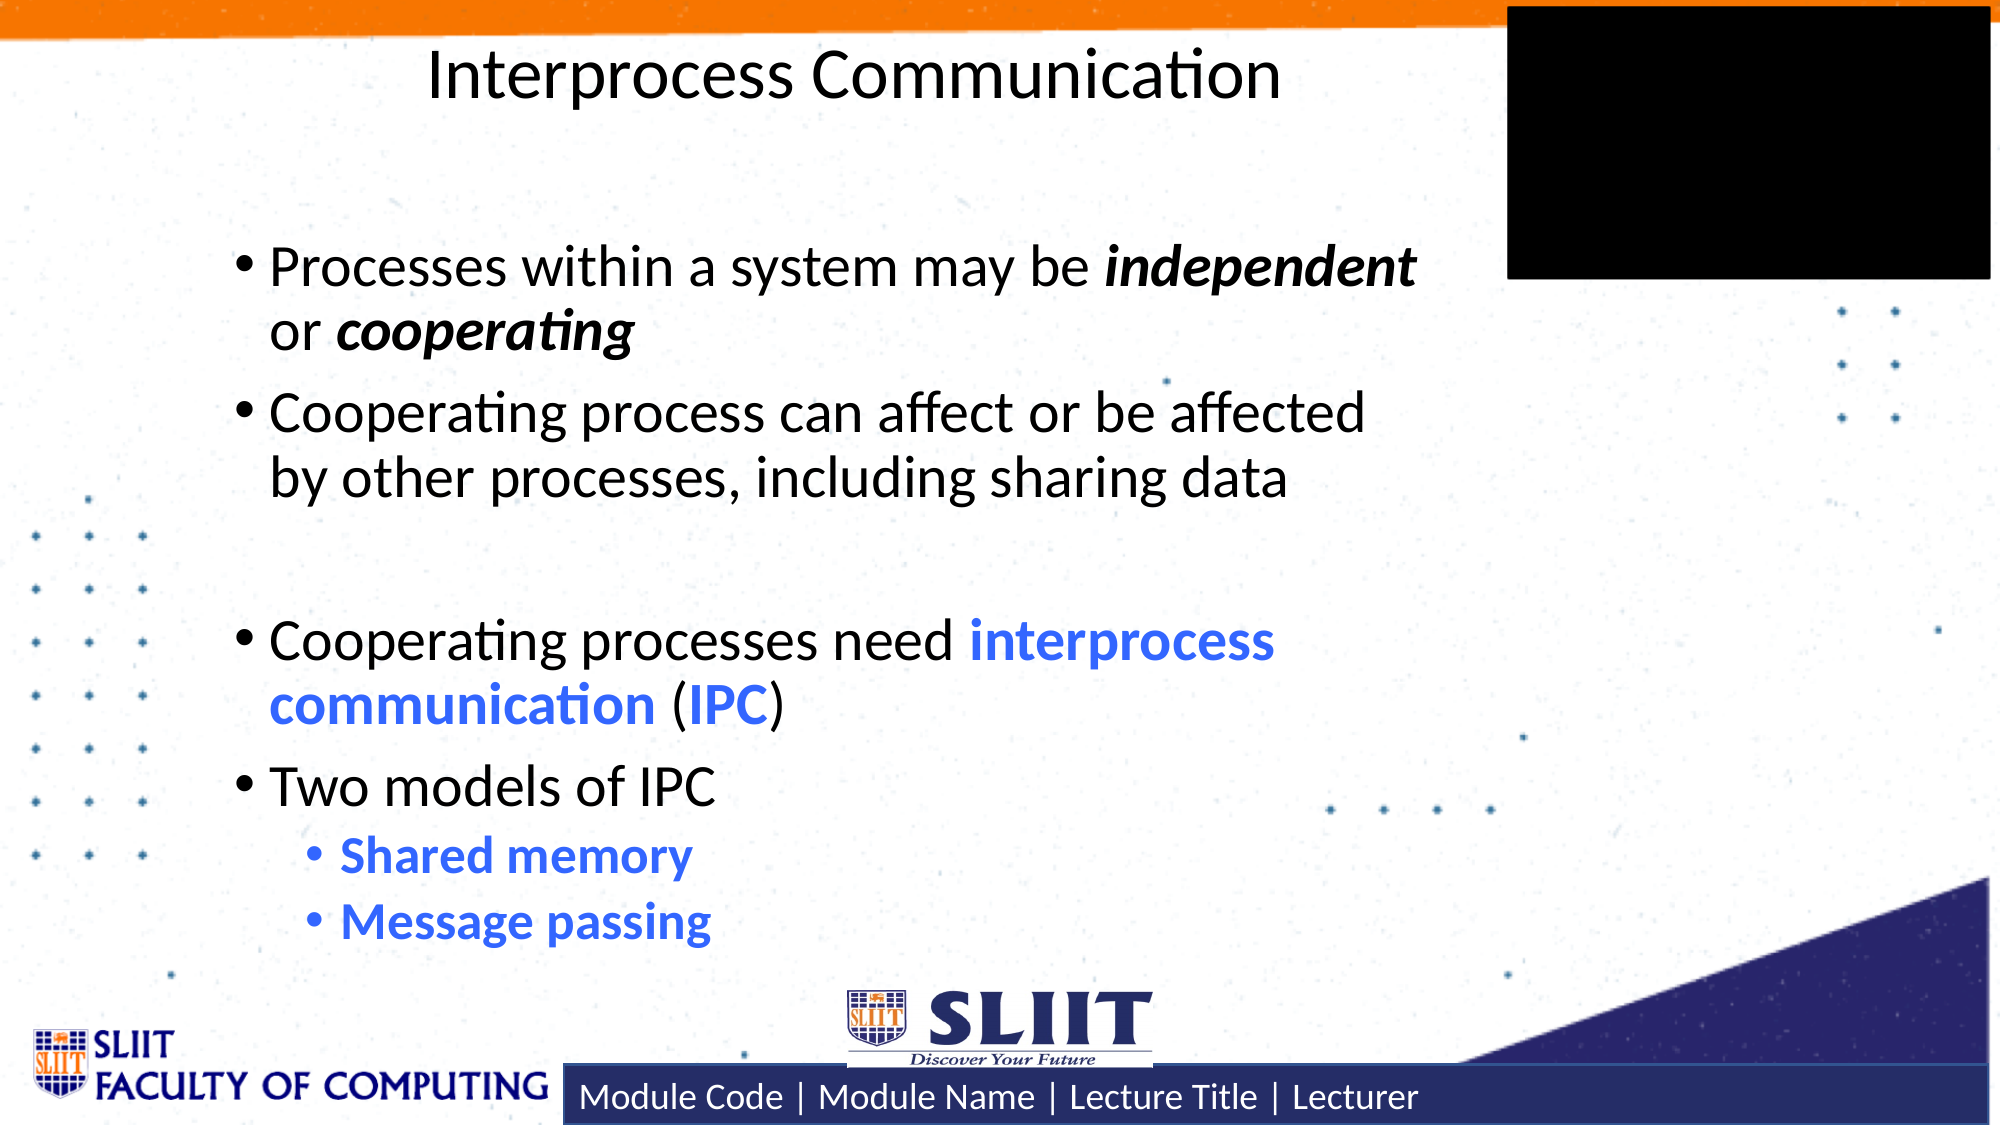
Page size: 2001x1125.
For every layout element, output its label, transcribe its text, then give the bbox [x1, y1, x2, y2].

title Interprocess Communication [411, 27, 1675, 123]
list Processes within a system may be independent or cooperating Cooperating process can affect or be affected by other processes, including sharing data Cooperating processes need interprocess communication (IPC) Two models of IPC Shared memory Message passing [219, 226, 1448, 970]
picture [0, 0, 2000, 1125]
